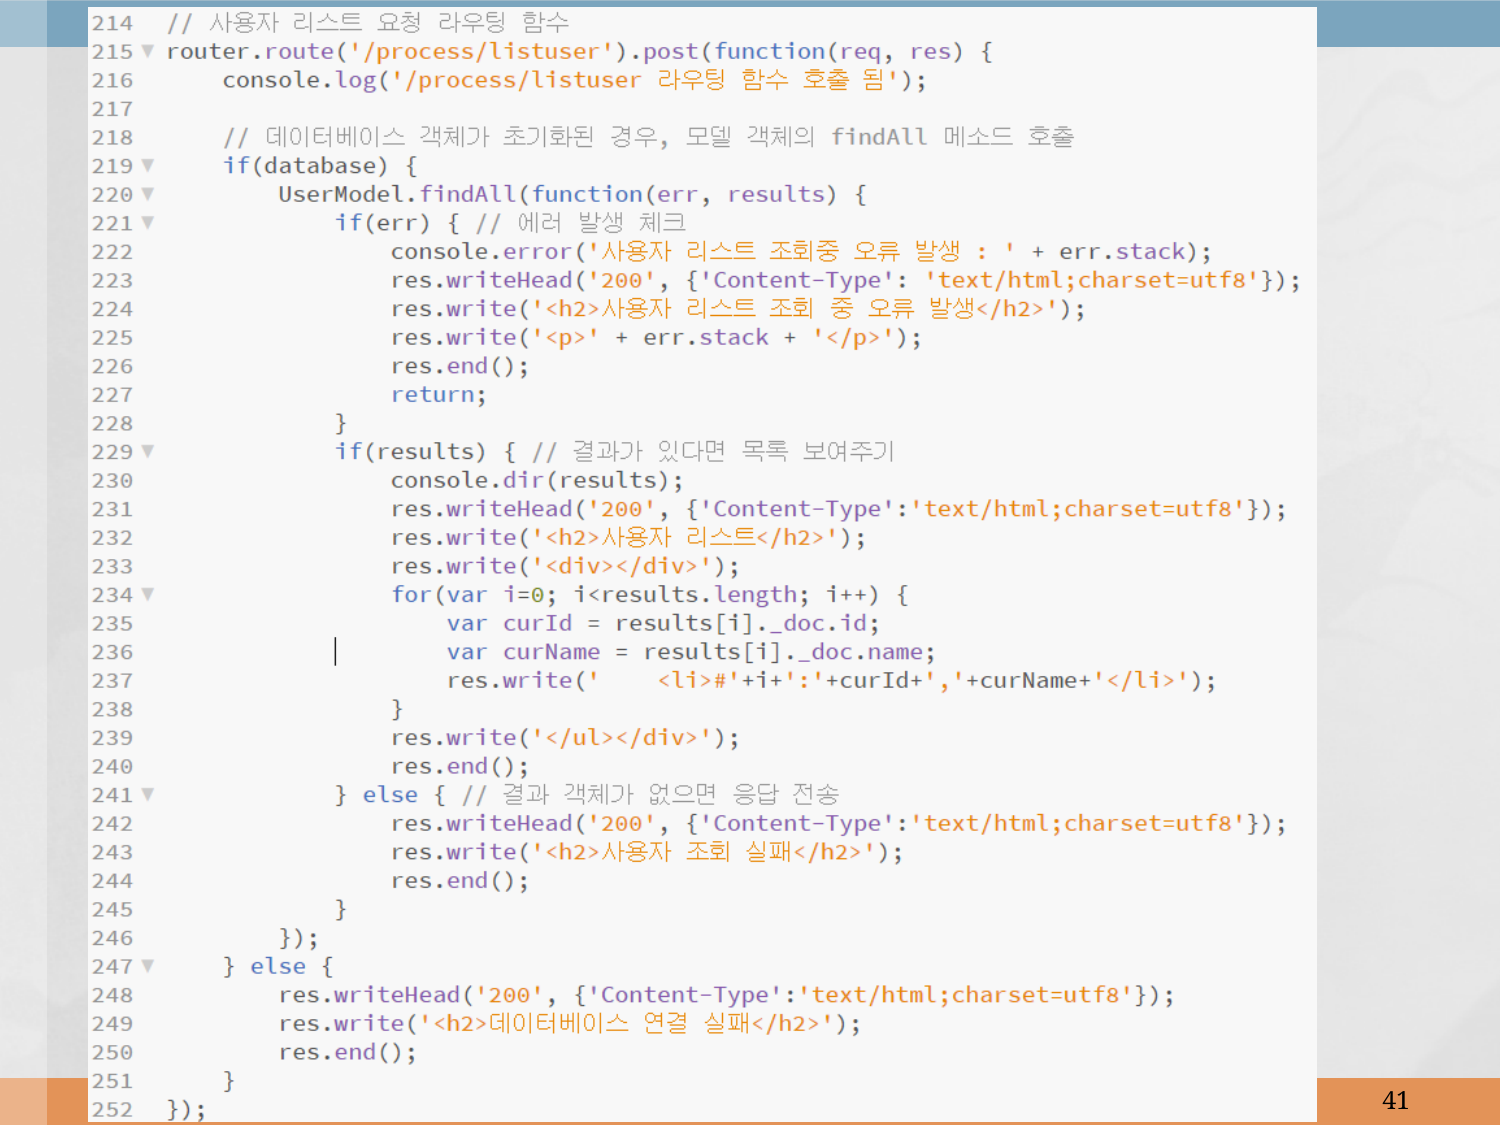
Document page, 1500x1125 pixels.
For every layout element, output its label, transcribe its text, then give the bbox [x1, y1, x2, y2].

text_box [1074, 1078, 1320, 1123]
slide_number 41 [1074, 1078, 1425, 1125]
picture [88, 7, 1317, 1122]
